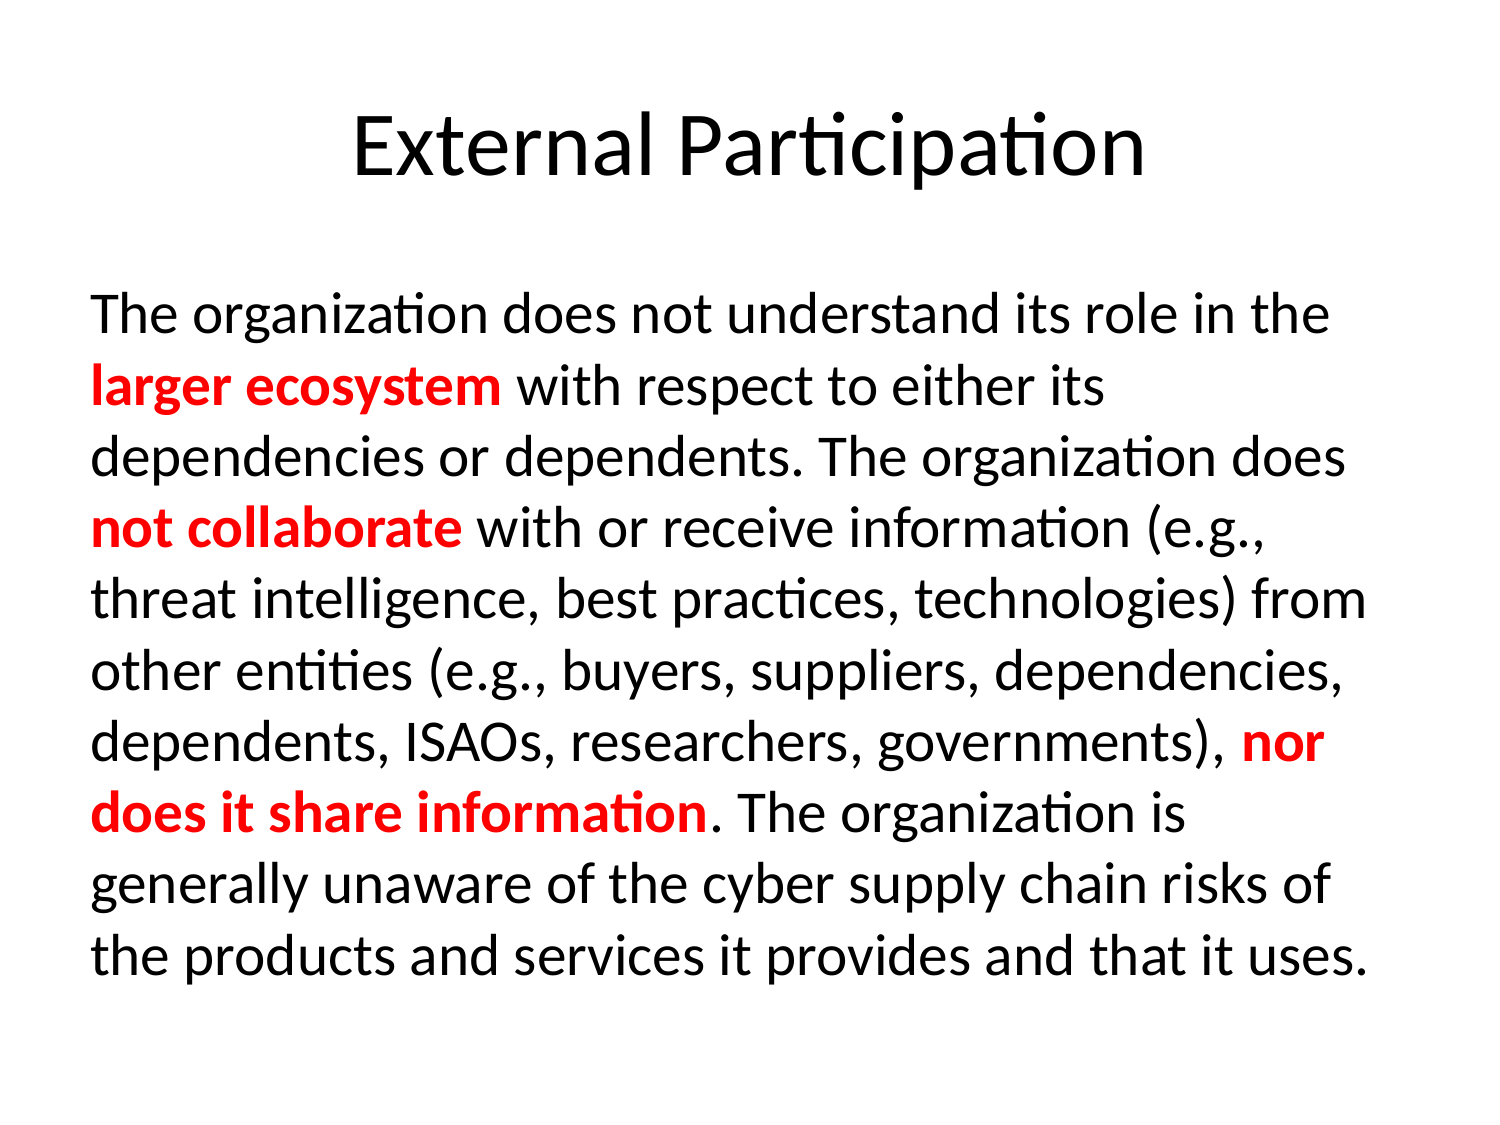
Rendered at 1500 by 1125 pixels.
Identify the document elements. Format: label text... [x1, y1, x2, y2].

title External Participation [75, 45, 1425, 233]
list The organization does not understand its role in the larger ecosystem with respect to either its dependencies or dependents. The organization does not collaborate with or receive information (e.g., threat intelligence, best practices, technologies) from other entities (e.g., buyers, suppliers, dependencies, dependents, ISAOs, researchers, governments), nor does it share information. The organization is generally unaware of the cyber supply chain risks of the products and services it provides and that it uses. [75, 267, 1425, 1010]
